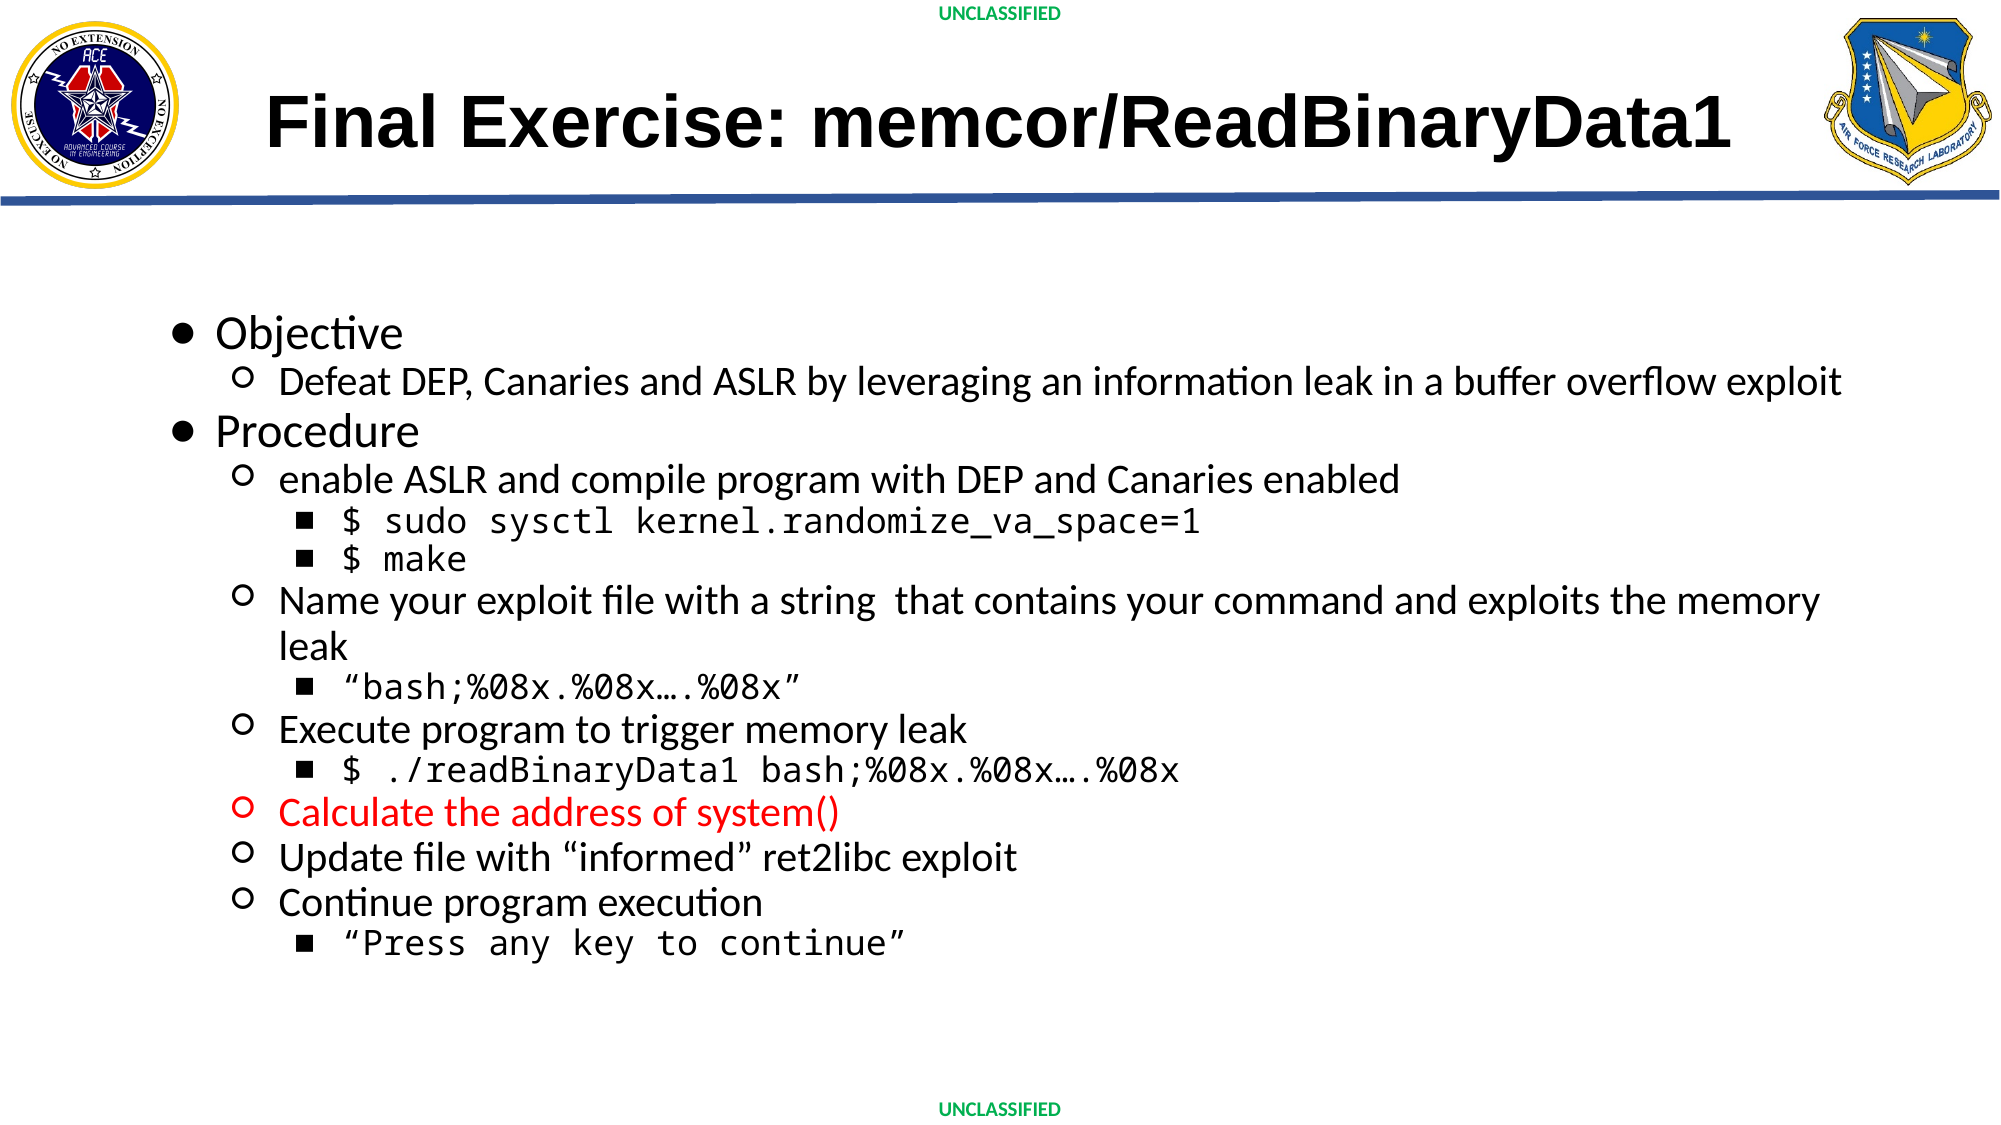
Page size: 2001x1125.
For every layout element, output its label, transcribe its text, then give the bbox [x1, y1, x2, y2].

title Final Exercise: memcor/ReadBinaryData1 [137, 50, 1863, 197]
picture [8, 18, 182, 192]
list Objective Defeat DEP, Canaries and ASLR by leveraging an information leak in a buffer overflow exploit Procedure enable ASLR and compile program with DEP and Canaries enabled $ sudo sysctl kernel.randomize_va_space=1 $ make Name your exploit file with a string that contains your command and exploits the memory leak “bash;%08x.%08x….%08x” Execute program to trigger memory leak $ ./readBinaryData1 bash;%08x.%08x….%08x Calculate the address of system() Update file with “informed” ret2libc exploit Continue program execution “Press any key to continue” [137, 299, 1863, 1014]
picture [1824, 18, 1992, 186]
